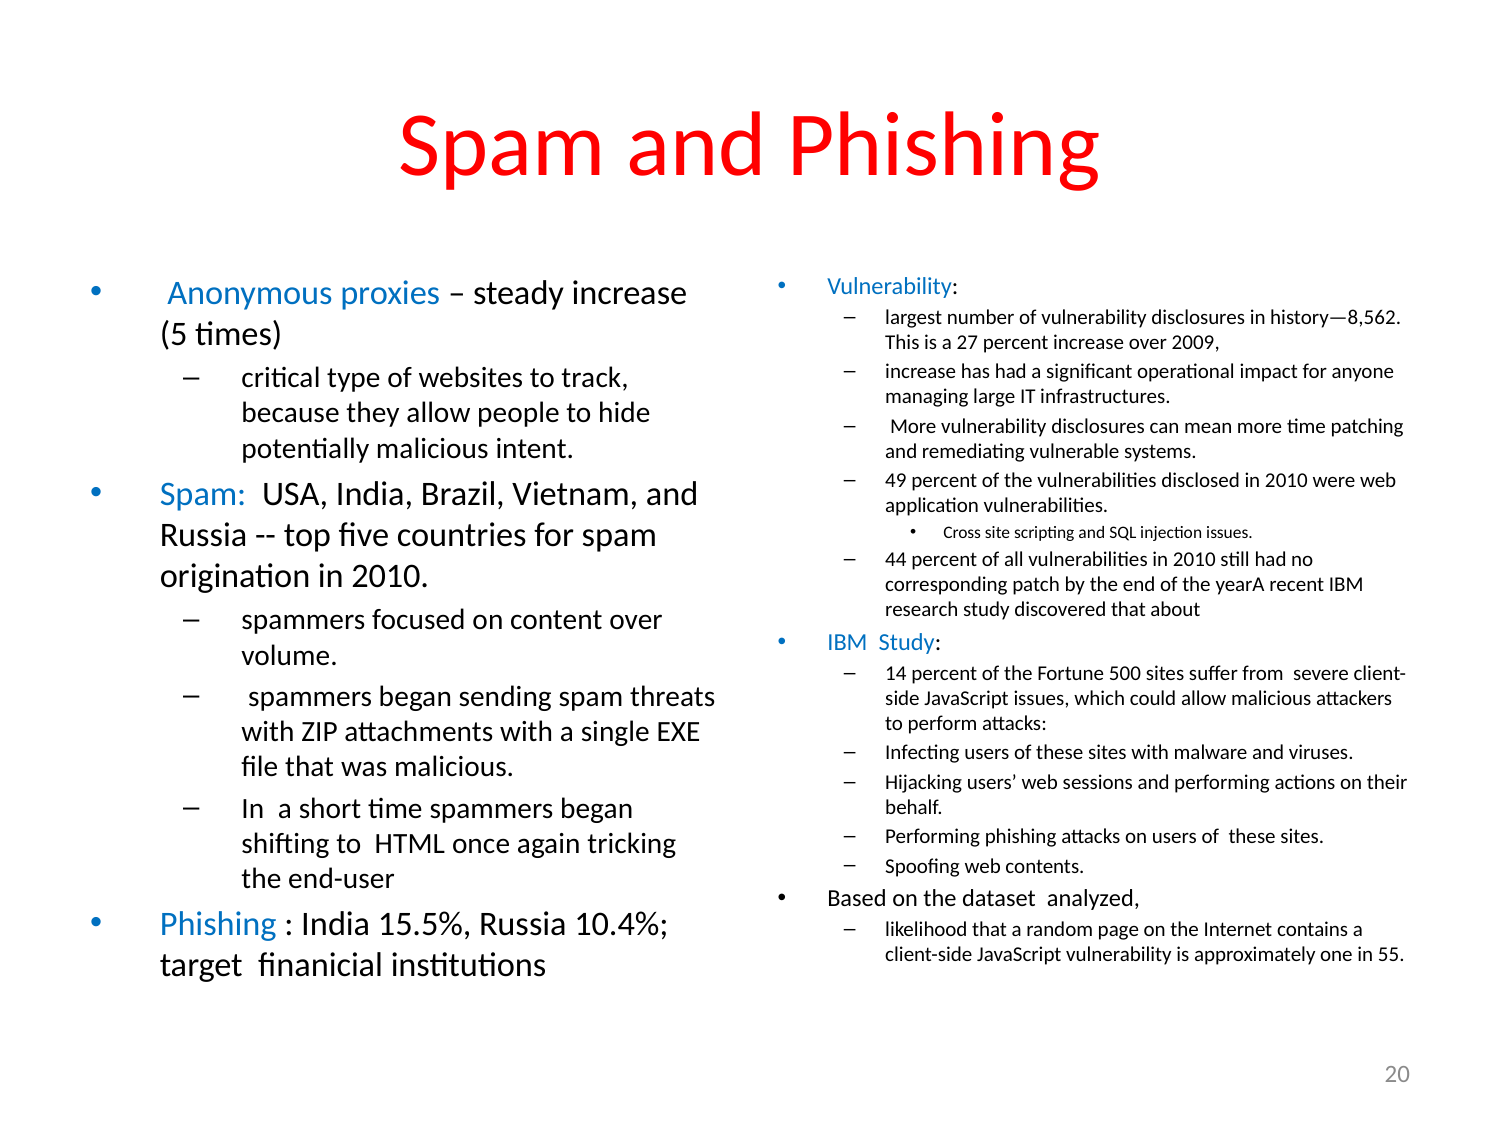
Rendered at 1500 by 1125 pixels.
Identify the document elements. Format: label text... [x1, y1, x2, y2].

list Vulnerability: largest number of vulnerability disclosures in history—8,562. This is a 27 percent increase over 2009, increase has had a significant operational impact for anyone managing large IT infrastructures. More vulnerability disclosures can mean more time patching and remediating vulnerable systems. 49 percent of the vulnerabilities disclosed in 2010 were web application vulnerabilities. Cross site scripting and SQL injection issues. 44 percent of all vulnerabilities in 2010 still had no corresponding patch by the end of the yearA recent IBM research study discovered that about IBM Study: 14 percent of the Fortune 500 sites suffer from severe client-side JavaScript issues, which could allow malicious attackers to perform attacks: Infecting users of these sites with malware and viruses. Hijacking users’ web sessions and performing actions on their behalf. Performing phishing attacks on users of these sites. Spoofing web contents. Based on the dataset analyzed, likelihood that a random page on the Internet contains a client-side JavaScript vulnerability is approximately one in 55. [762, 262, 1425, 1005]
slide_number 20 [1074, 1042, 1425, 1103]
title Spam and Phishing [75, 45, 1425, 233]
list Anonymous proxies – steady increase (5 times) critical type of websites to track, because they allow people to hide potentially malicious intent. Spam: USA, India, Brazil, Vietnam, and Russia -- top five countries for spam origination in 2010. spammers focused on content over volume. spammers began sending spam threats with ZIP attachments with a single EXE file that was malicious. In a short time spammers began shifting to HTML once again tricking the end-user Phishing : India 15.5%, Russia 10.4%; target finanicial institutions [75, 262, 738, 1005]
